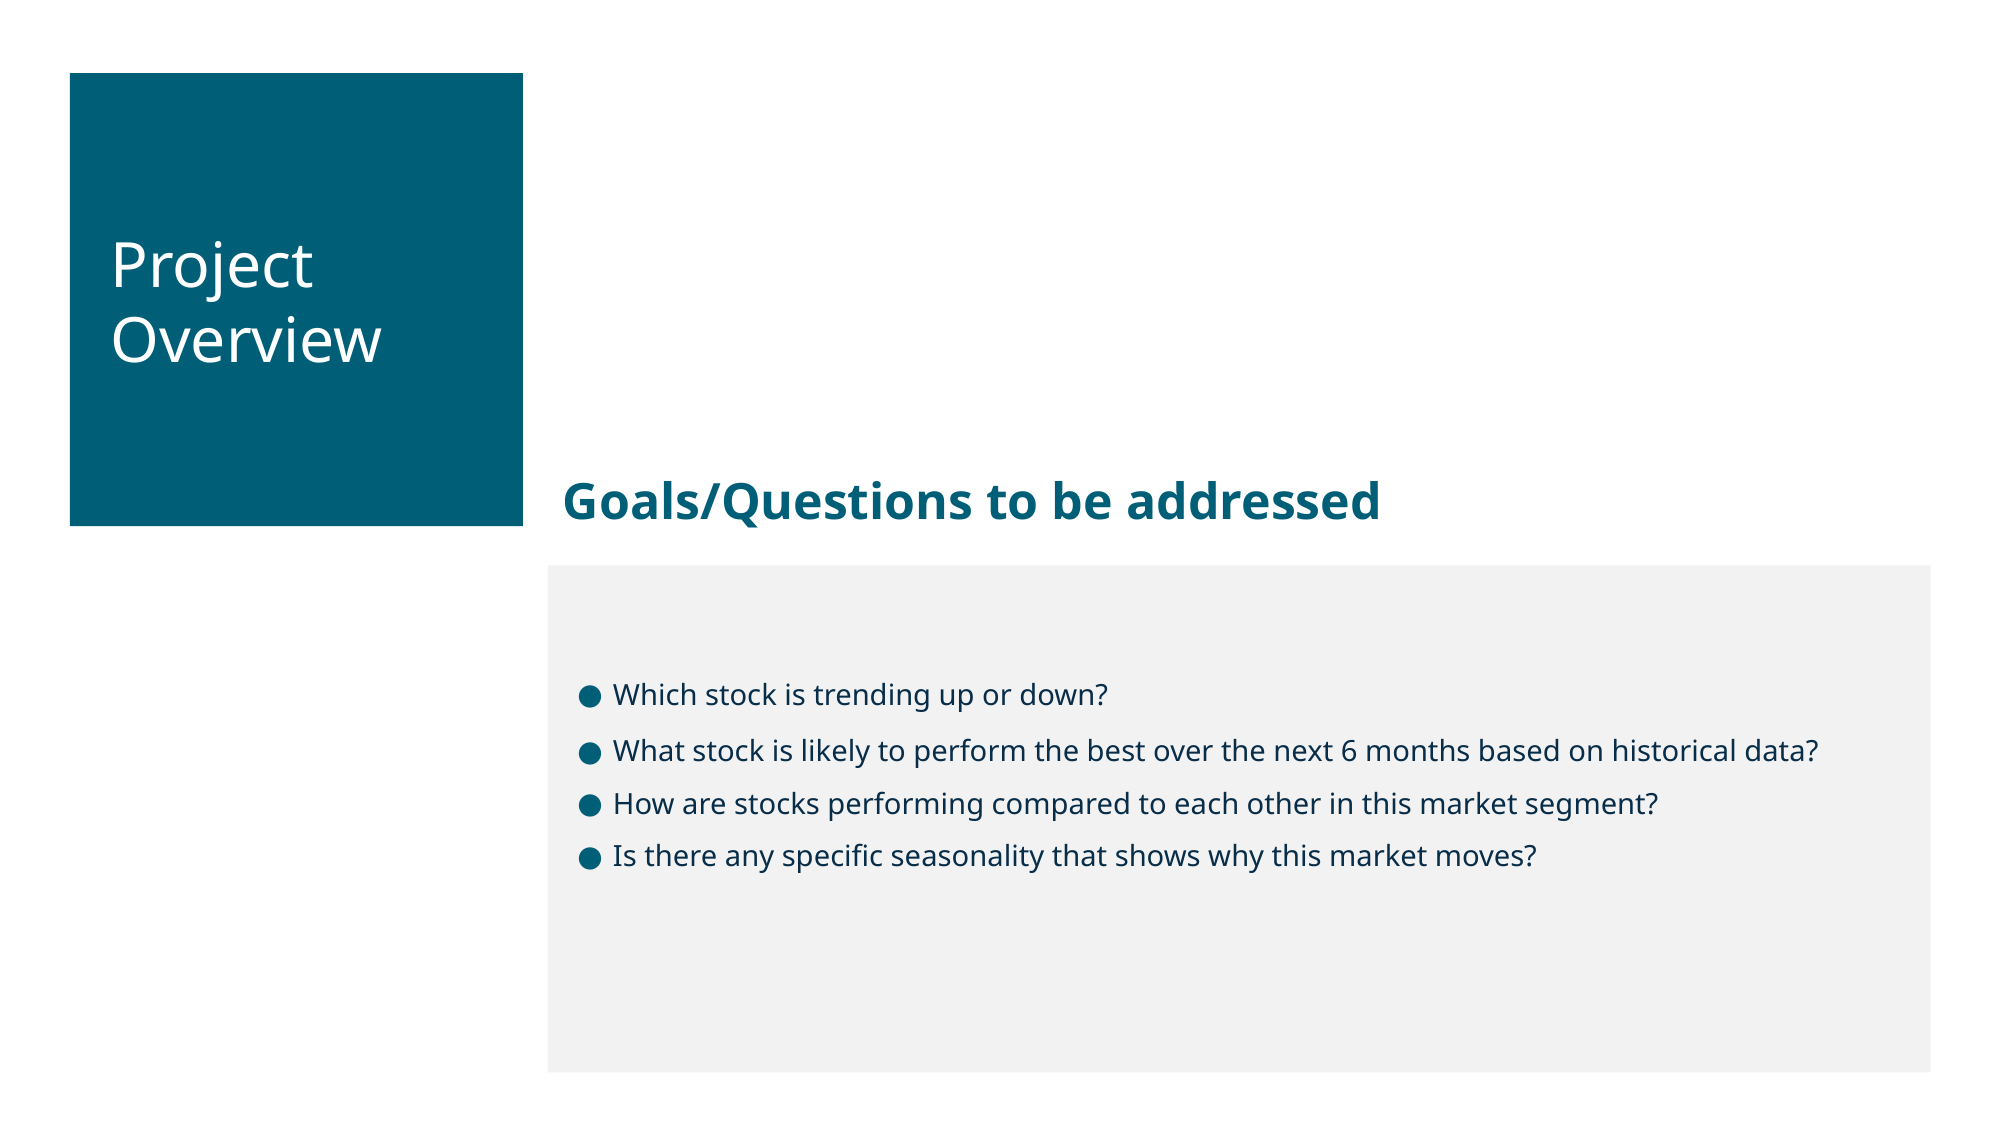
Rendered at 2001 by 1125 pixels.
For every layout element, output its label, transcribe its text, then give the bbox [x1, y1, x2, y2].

text_box Project Overview [95, 249, 491, 352]
text_box Goals/Questions to be addressed [547, 461, 1946, 546]
text_box [69, 73, 523, 527]
text_box [547, 565, 1931, 1073]
text_box Which stock is trending up or down? What stock is likely to perform the best over the next 6 months based on historical data? How are stocks performing compared to each other in this market segment? Is there any specific seasonality that shows why this market moves? [562, 655, 1960, 888]
